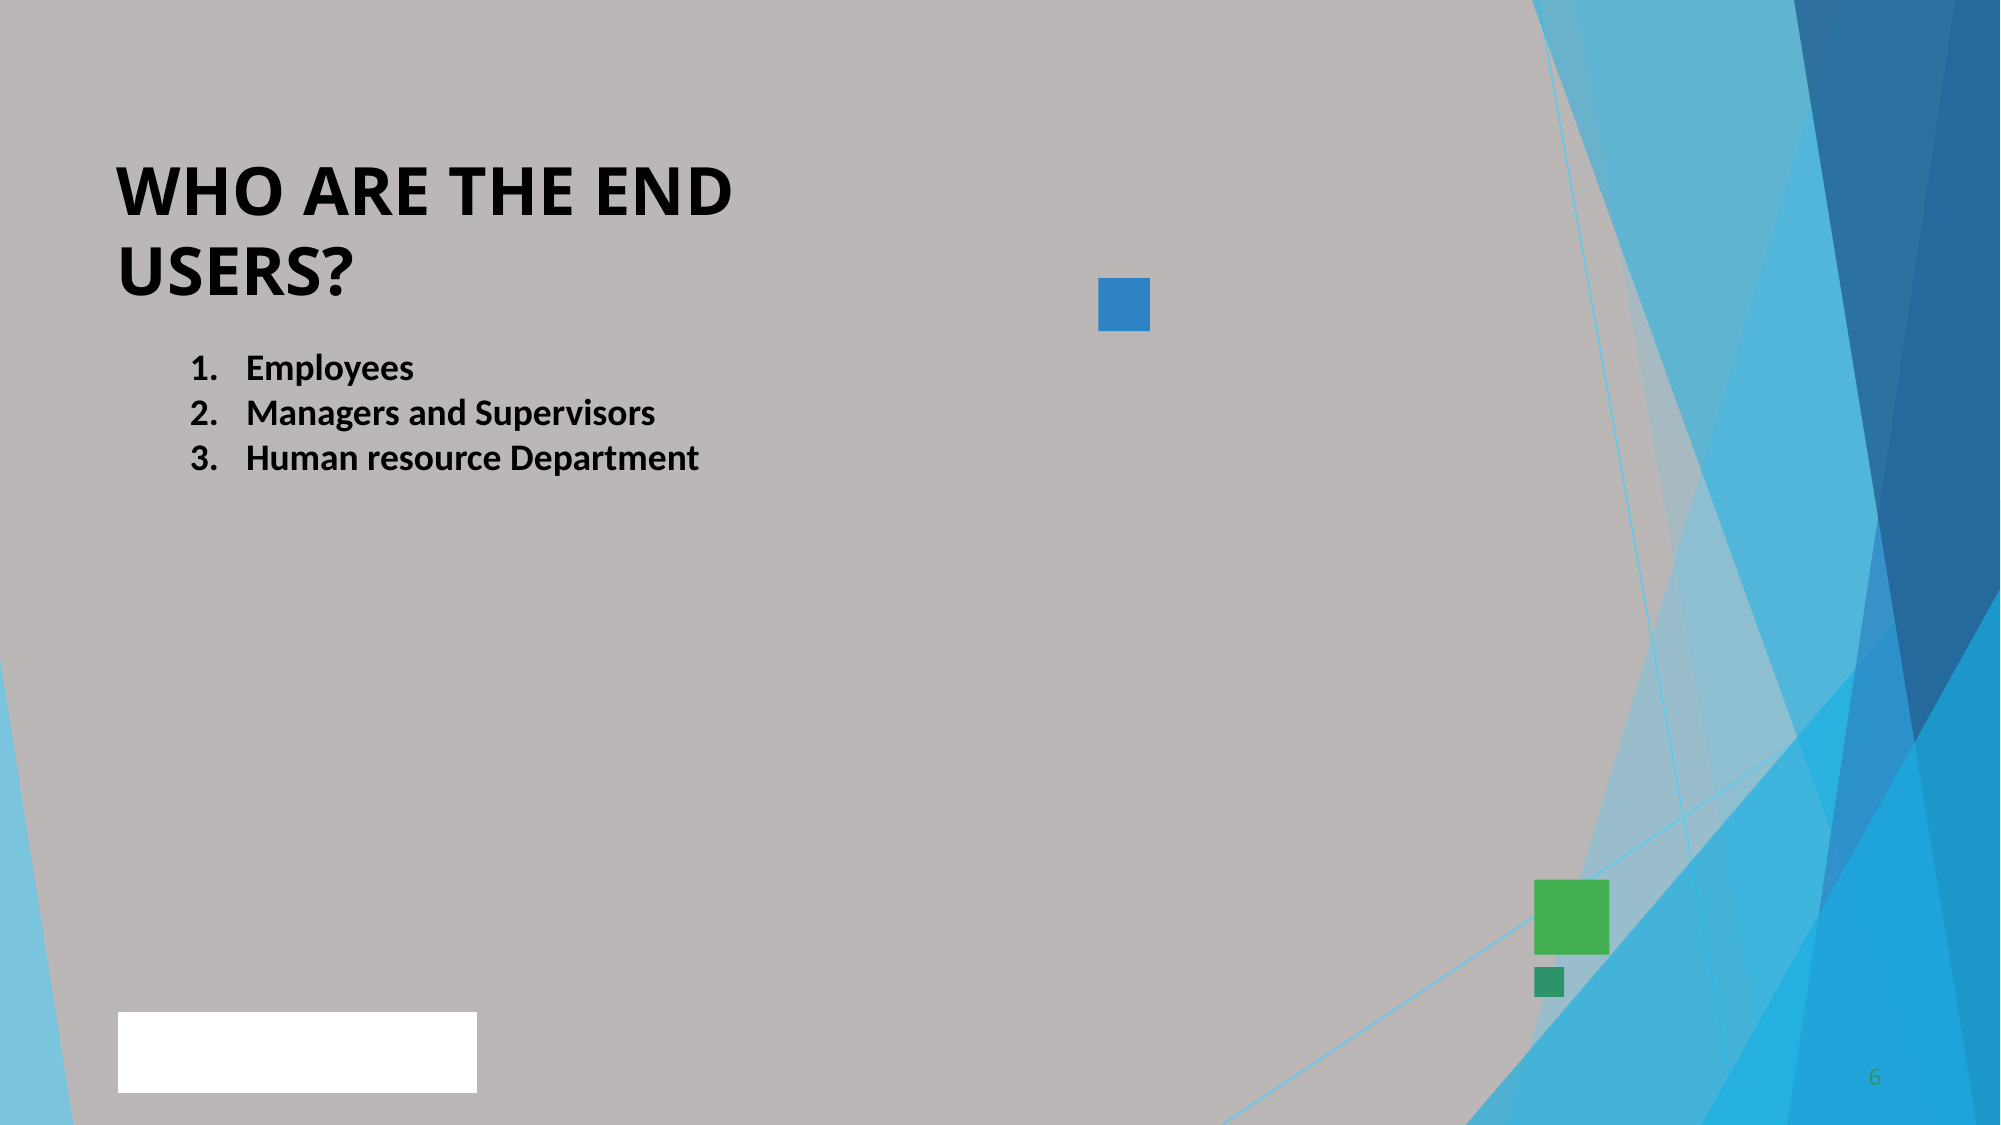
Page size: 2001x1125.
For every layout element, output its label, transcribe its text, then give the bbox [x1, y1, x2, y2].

slide_number 6 [1862, 1061, 1888, 1125]
text_box [1534, 967, 1565, 997]
picture [118, 1012, 477, 1093]
text_box [1098, 278, 1150, 332]
text_box [1534, 879, 1610, 955]
text_box Employees Managers and Supervisors Human resource Department [174, 335, 1176, 486]
title WHO ARE THE END USERS? [114, 146, 938, 337]
